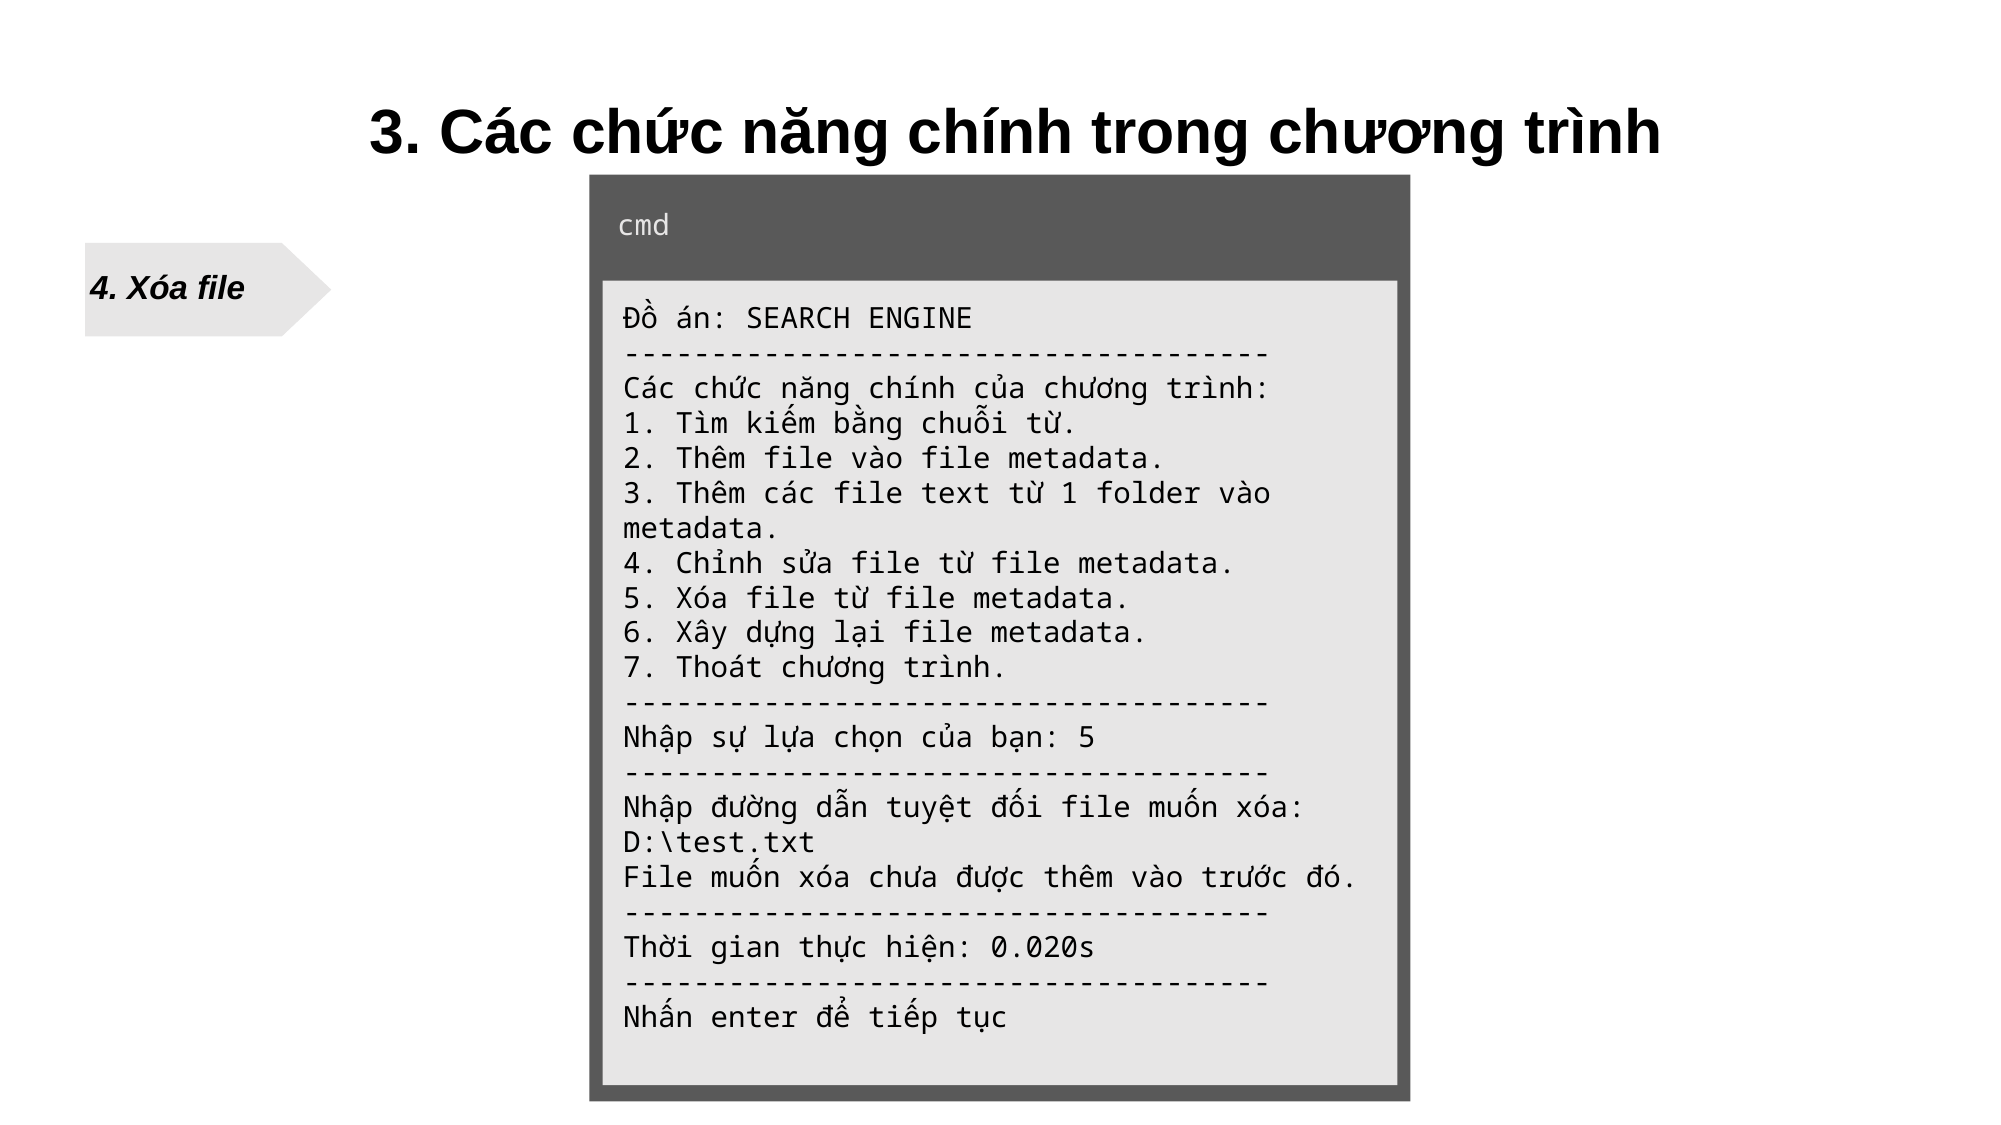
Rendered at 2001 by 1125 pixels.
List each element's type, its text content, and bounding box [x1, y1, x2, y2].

text_box Đồ án: SEARCH ENGINE ------------------------------------- Các chức năng chính của chương trình: 1. Tìm kiếm bằng chuỗi từ. 2. Thêm file vào file metadata. 3. Thêm các file text từ 1 folder vào metadata. 4. Chỉnh sửa file từ file metadata. 5. Xóa file từ file metadata. 6. Xây dựng lại file metadata. 7. Thoát chương trình. ------------------------------------- Nhập sự lựa chọn của bạn: 5 ------------------------------------- Nhập đường dẫn tuyệt đối file muốn xóa: D:\test.txt File muốn xóa chưa được thêm vào trước đó. ------------------------------------- Thời gian thực hiện: 0.020s ------------------------------------- Nhấn enter để tiếp tục [608, 291, 1411, 1041]
text_box 3. Các chức năng chính trong chương trình [355, 83, 1680, 174]
text_box cmd [602, 199, 846, 250]
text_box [73, 243, 331, 336]
text_box [588, 174, 1411, 1102]
text_box [602, 279, 1398, 1086]
